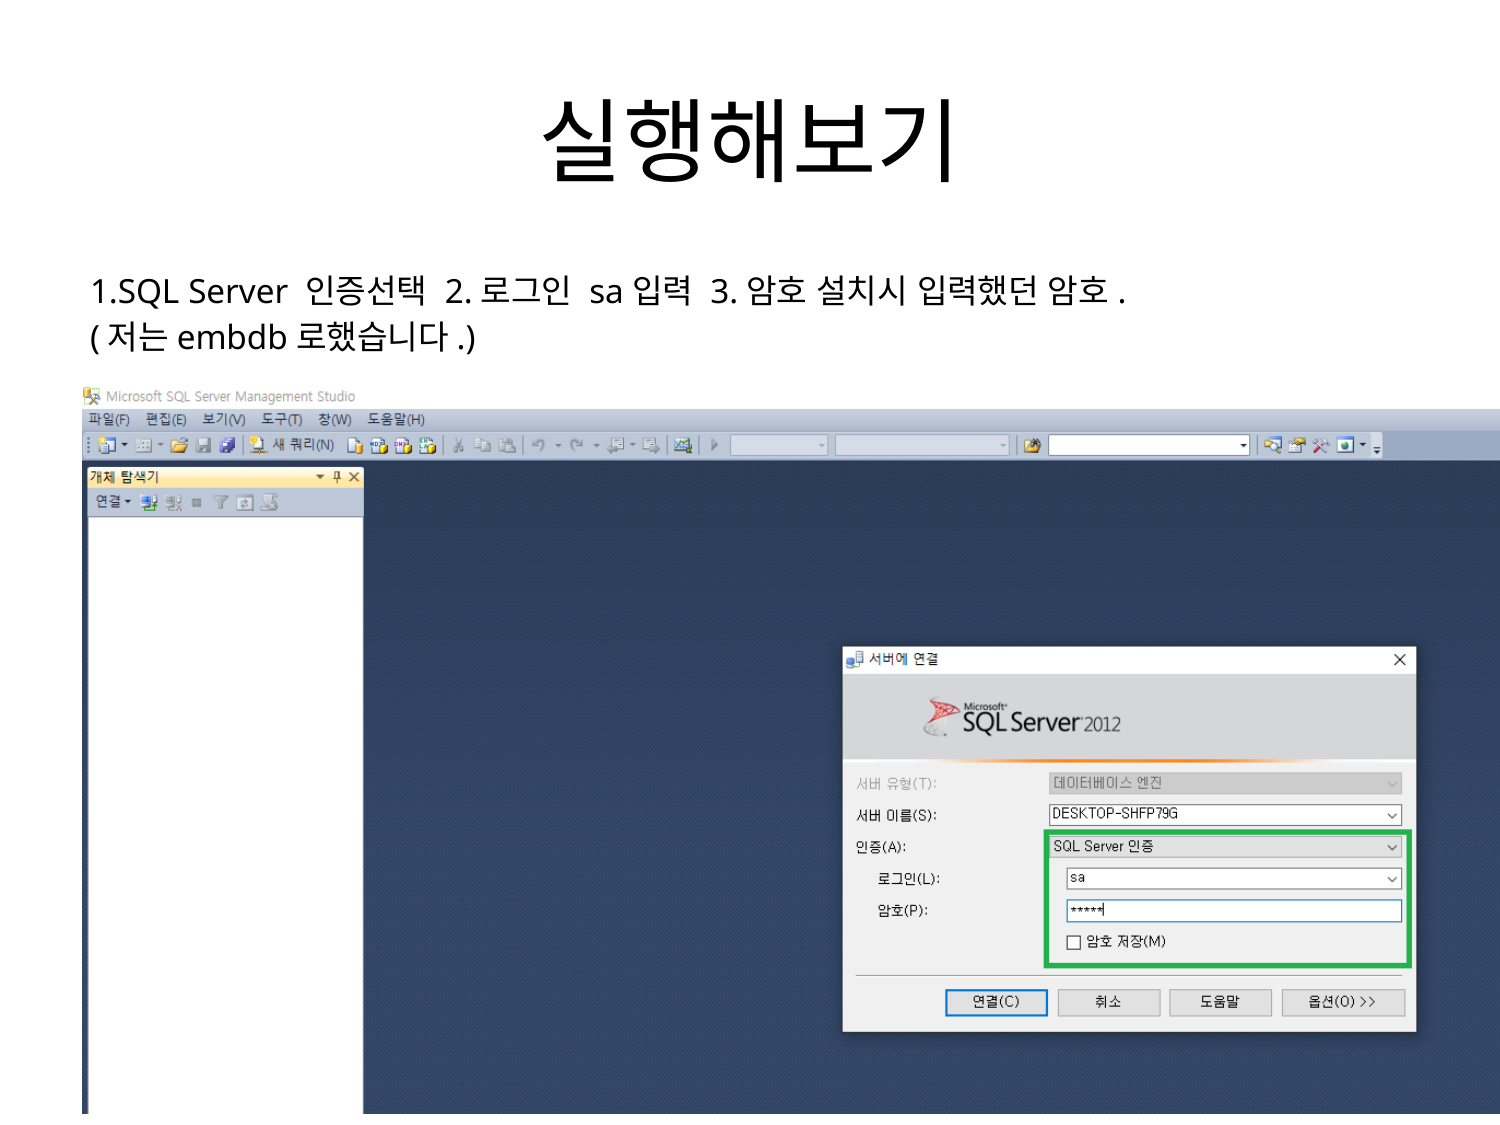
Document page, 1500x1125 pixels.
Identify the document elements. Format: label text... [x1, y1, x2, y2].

list 1.SQL Server 인증선택 2.로그인 sa입력 3.암호 설치시 입력했던 암호. (저는embdb로했습니다.) [75, 262, 1425, 1005]
title 실행해보기 [75, 45, 1425, 233]
picture [81, 386, 1500, 1114]
